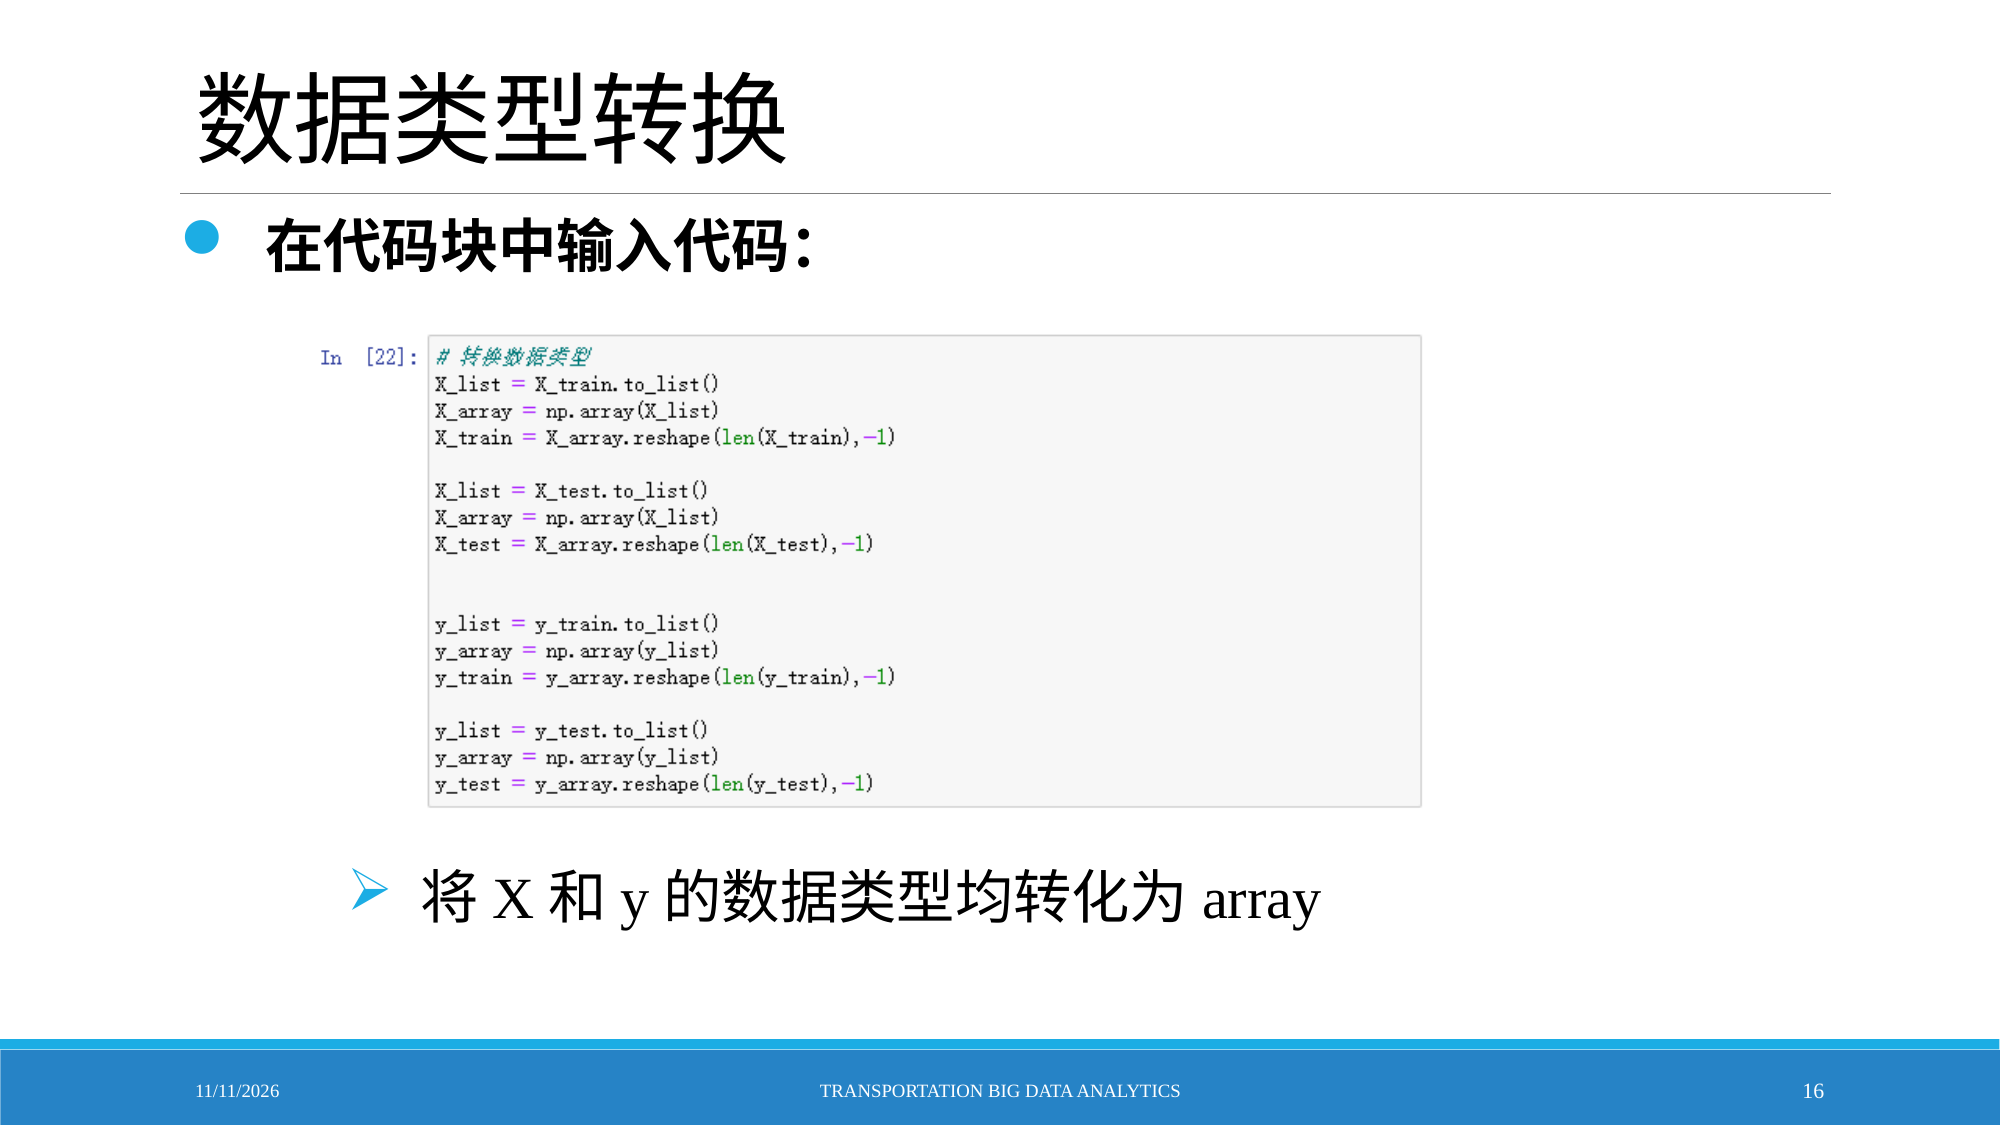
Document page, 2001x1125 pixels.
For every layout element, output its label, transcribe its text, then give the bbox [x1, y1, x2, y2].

list 在代码块中输入代码： [180, 209, 1830, 441]
slide_number 16 [1624, 1059, 1840, 1120]
title 数据类型转换 [180, 20, 1830, 185]
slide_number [180, 1059, 586, 1120]
text_box 将X和y的数据类型均转化为array [347, 861, 1653, 970]
footer Transportation Big Data Analytics [604, 1059, 1396, 1120]
picture [305, 324, 1431, 820]
